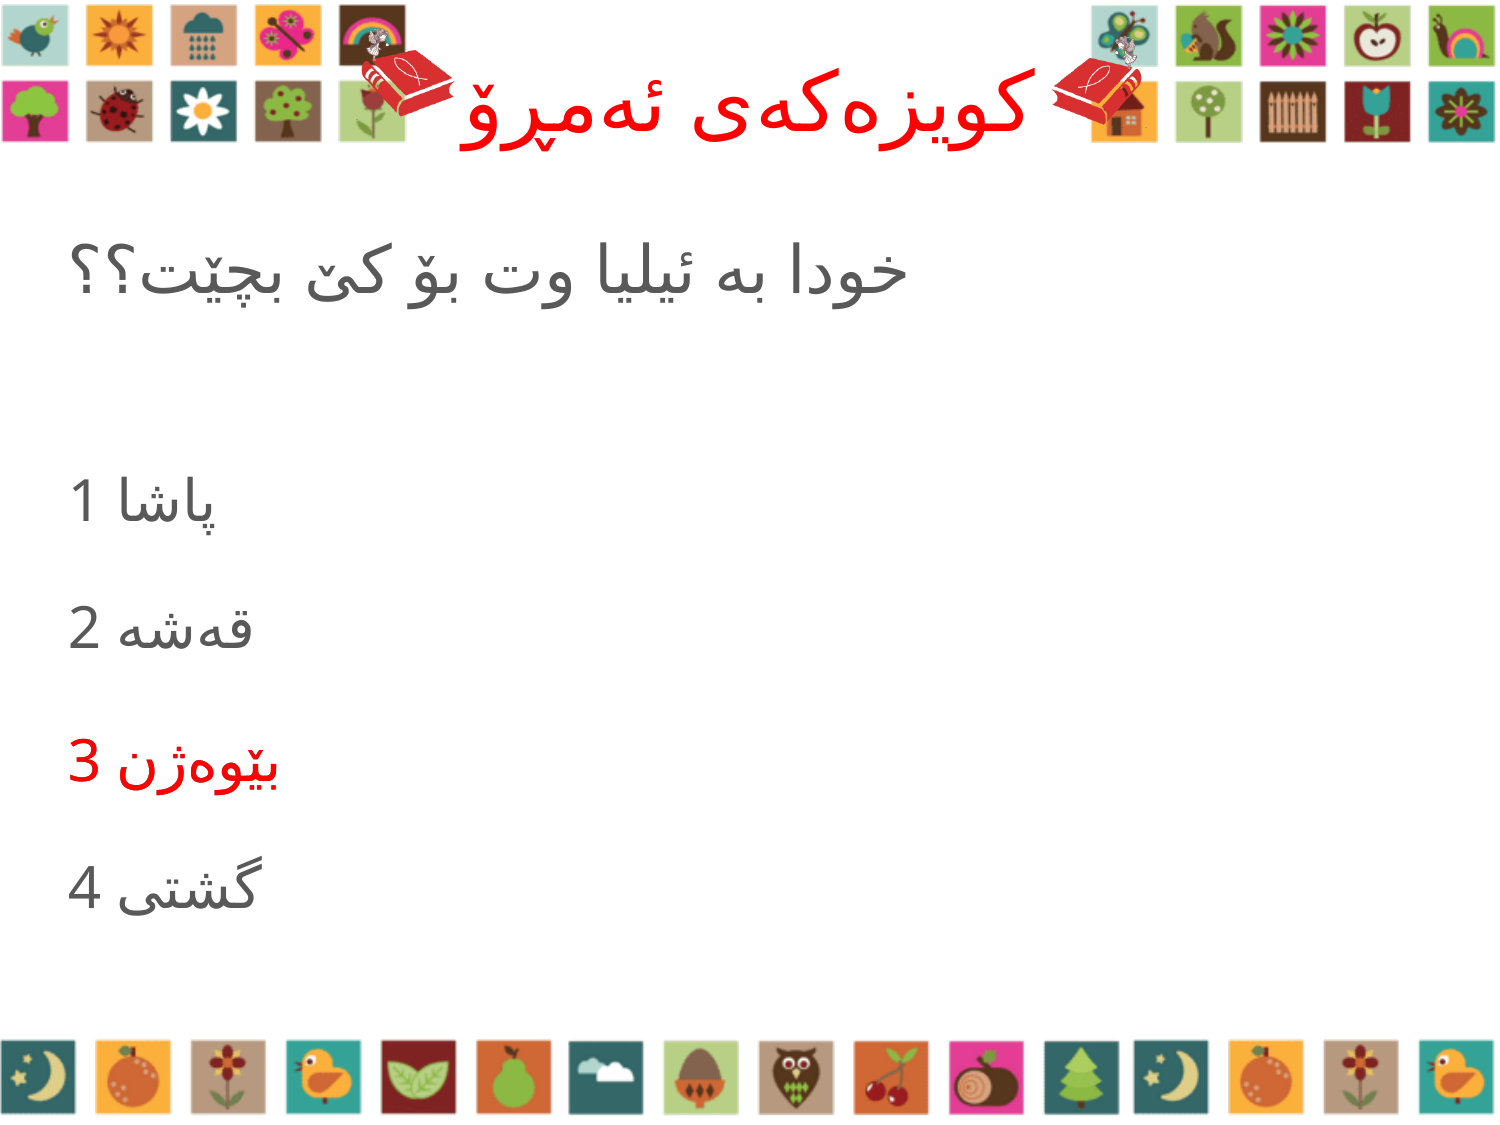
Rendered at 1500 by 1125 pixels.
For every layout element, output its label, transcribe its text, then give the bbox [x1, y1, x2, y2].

text_box 4 گشتی [53, 842, 1483, 928]
picture [1019, 3, 1500, 150]
text_box خودا بە ئیلیا وت بۆ کێ بچێت؟؟ [53, 219, 1436, 315]
text_box 2 قەشە [53, 582, 1436, 668]
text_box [0, 1028, 1500, 1118]
text_box 3 بێوەژن [53, 716, 1483, 801]
picture [0, 3, 487, 150]
text_box کویزەکەی ئەمڕۆ [422, 41, 1081, 156]
text_box 1 پاشا [53, 456, 1436, 541]
